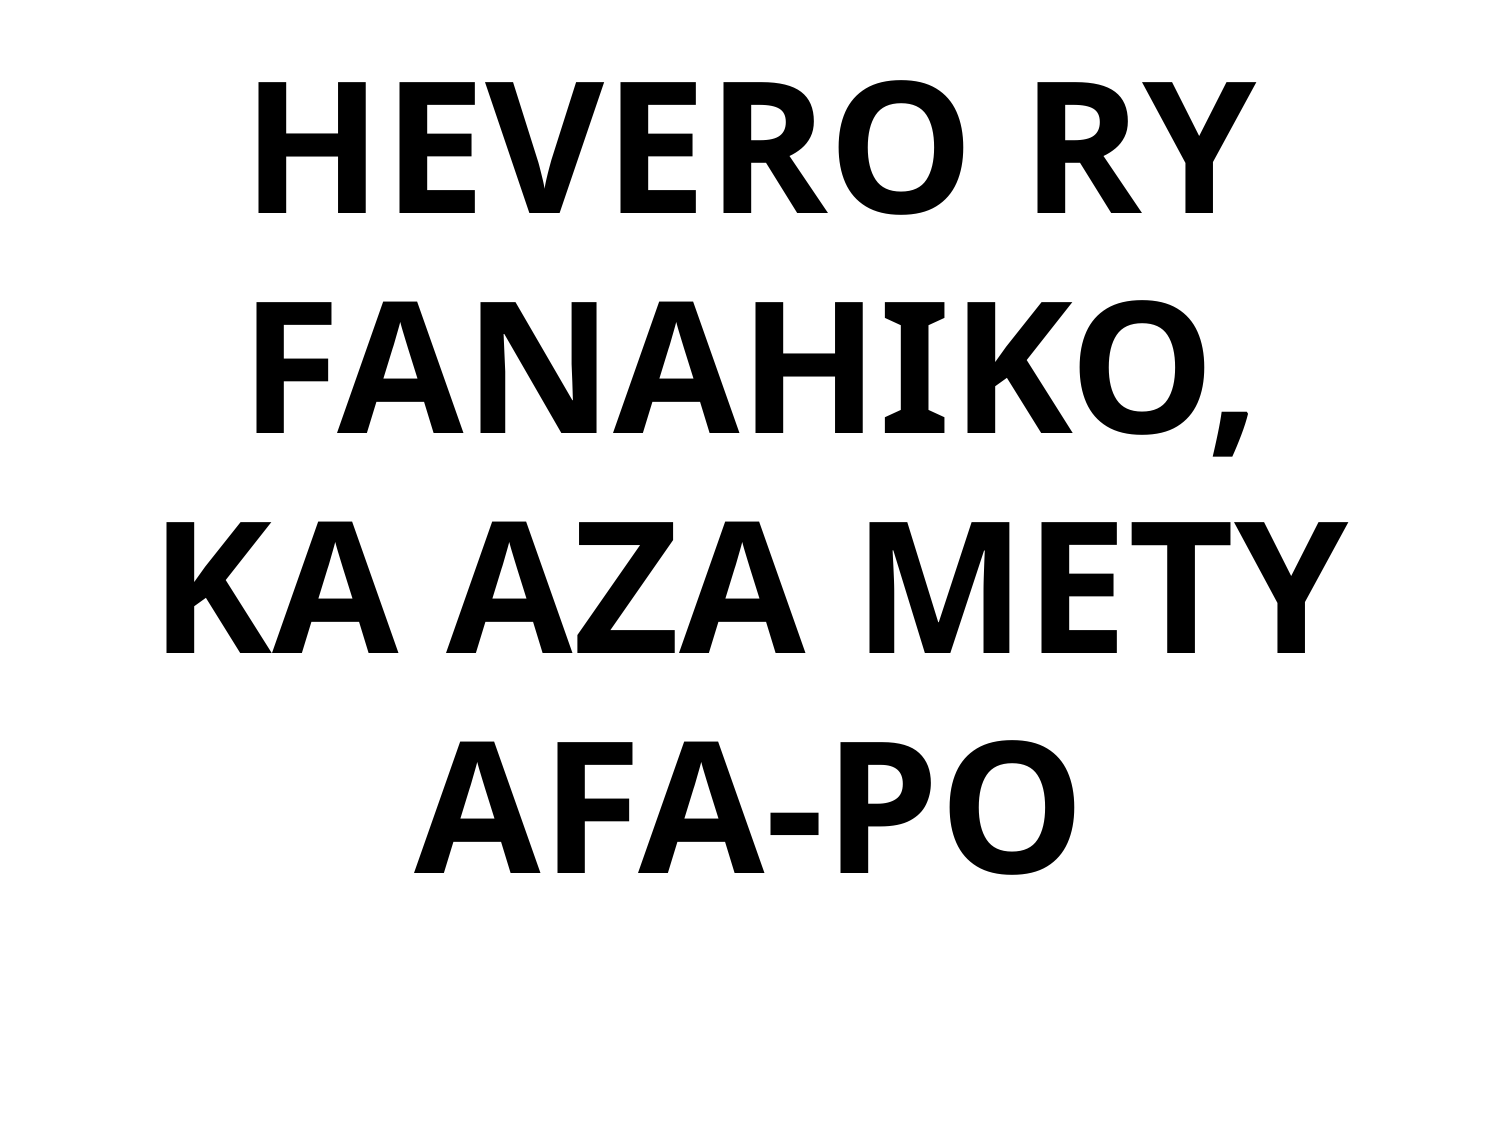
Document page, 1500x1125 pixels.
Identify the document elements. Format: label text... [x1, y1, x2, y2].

title HEVERO RY FANAHIKO, KA AZA METY AFA-PO [112, 349, 1388, 591]
